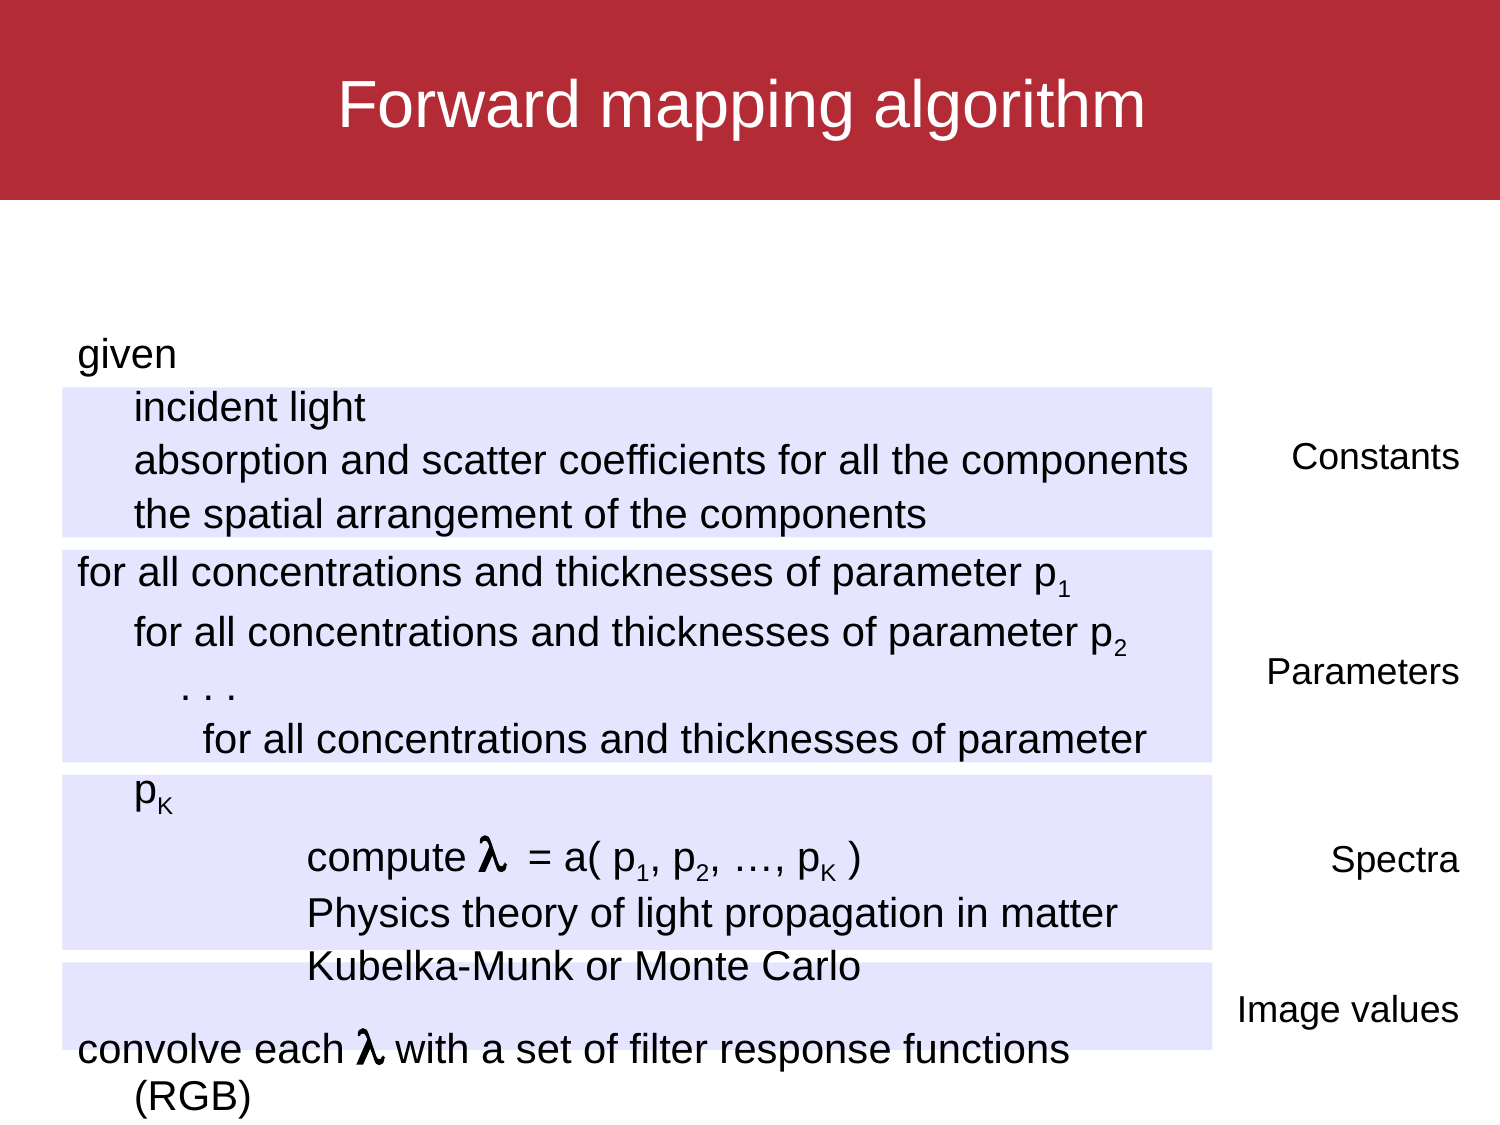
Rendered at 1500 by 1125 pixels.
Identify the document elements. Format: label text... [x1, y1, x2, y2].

title Forward mapping algorithm [112, 7, 1388, 195]
list given incident light absorption and scatter coefficients for all the components the spatial arrangement of the components for all concentrations and thicknesses of parameter p1 for all concentrations and thicknesses of parameter p2 . . . for all concentrations and thicknesses of parameter pK compute l = a( p1, p2, …, pK ) Physics theory of light propagation in matter Kubelka-Munk or Monte Carlo convolve each l with a set of filter response functions (RGB) [62, 324, 1213, 386]
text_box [62, 962, 1476, 1051]
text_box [62, 549, 1476, 763]
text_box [62, 387, 1476, 538]
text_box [62, 774, 1476, 951]
